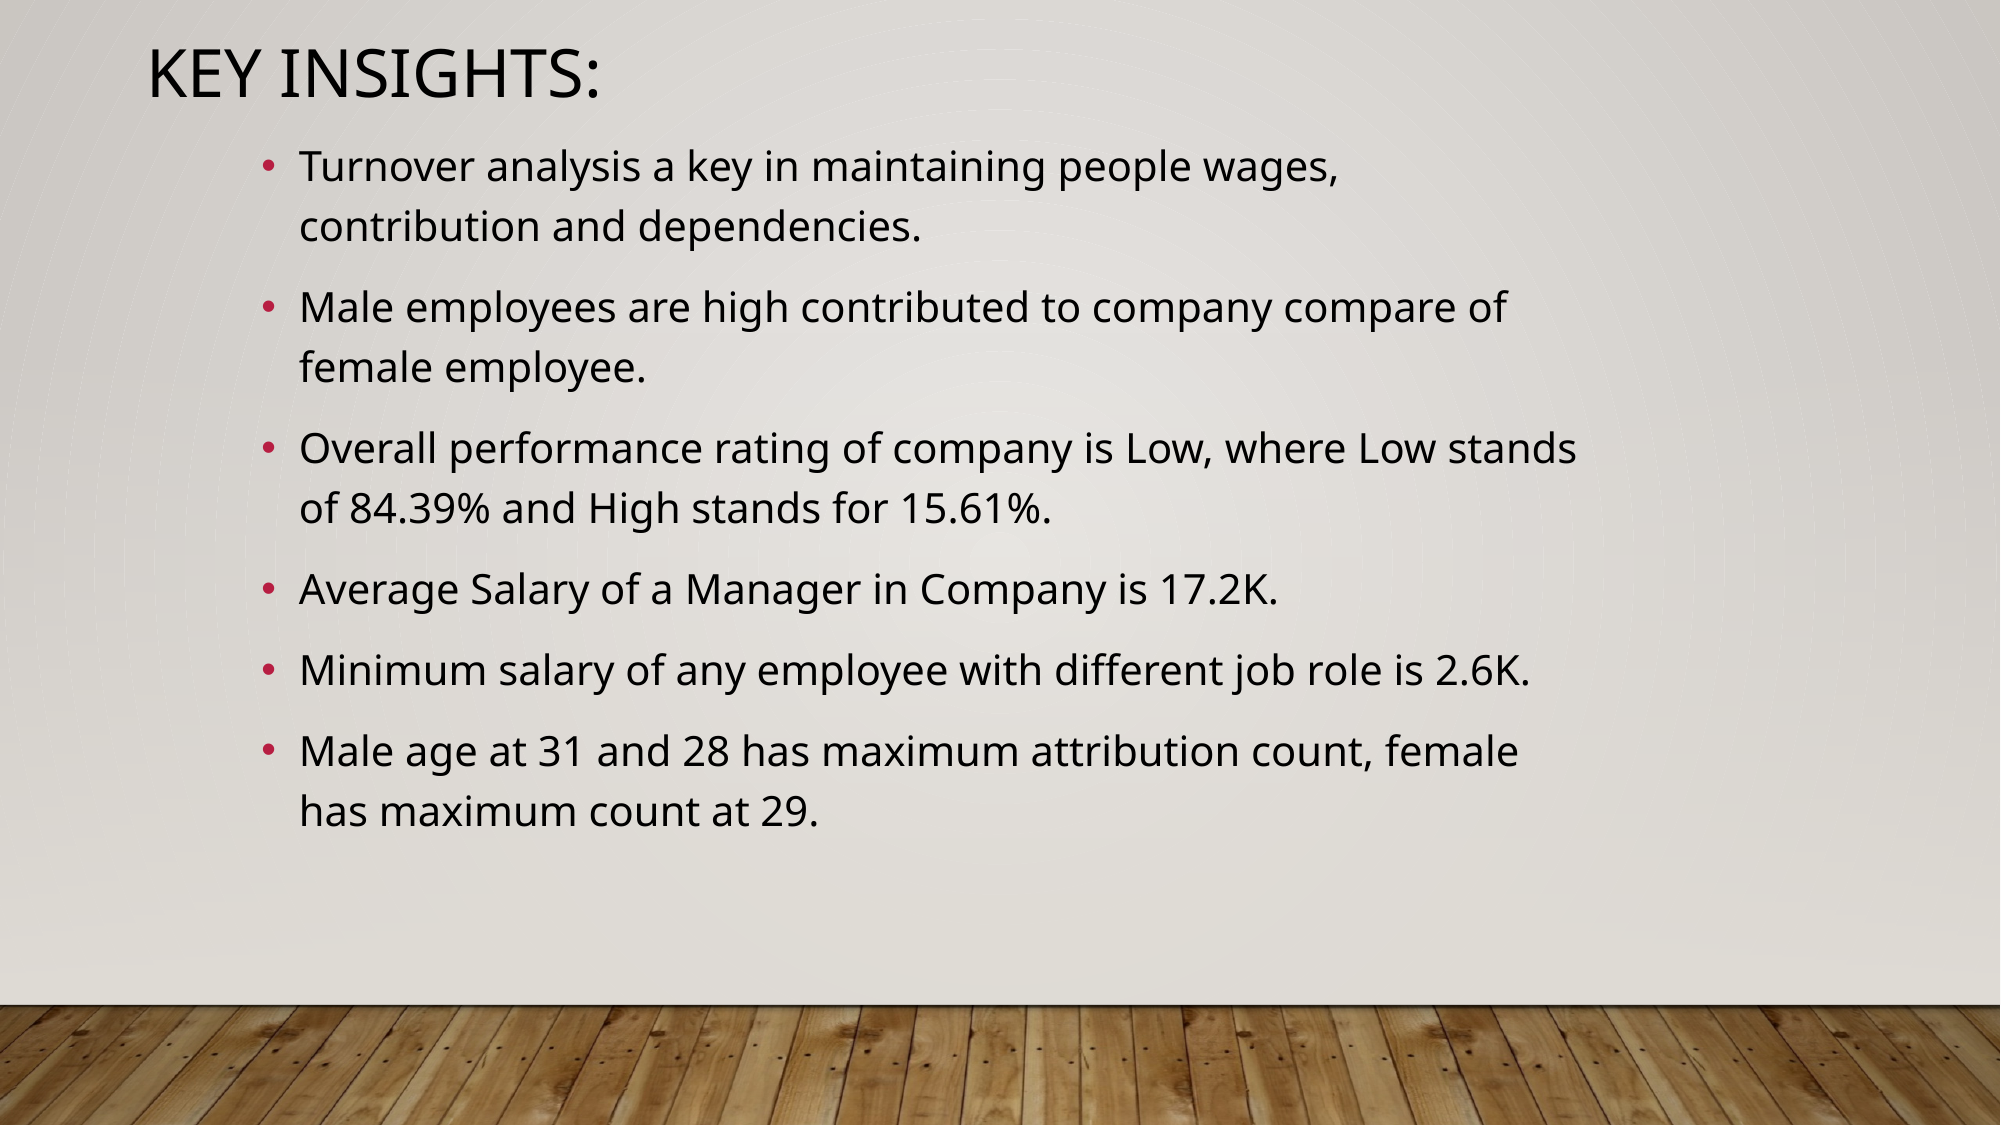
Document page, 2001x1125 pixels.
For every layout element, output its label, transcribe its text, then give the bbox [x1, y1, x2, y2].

text_box Turnover analysis a key in maintaining people wages, contribution and dependencies. Male employees are high contributed to company compare of female employee. Overall performance rating of company is Low, where Low stands of 84.39% and High stands for 15.61%. Average Salary of a Manager in Company is 17.2K. Minimum salary of any employee with different job role is 2.6K. Male age at 31 and 28 has maximum attribution count, female has maximum count at 29. [246, 122, 1597, 910]
text_box KEY INSIGHTS: [131, 32, 641, 123]
picture [0, 1005, 2000, 1125]
